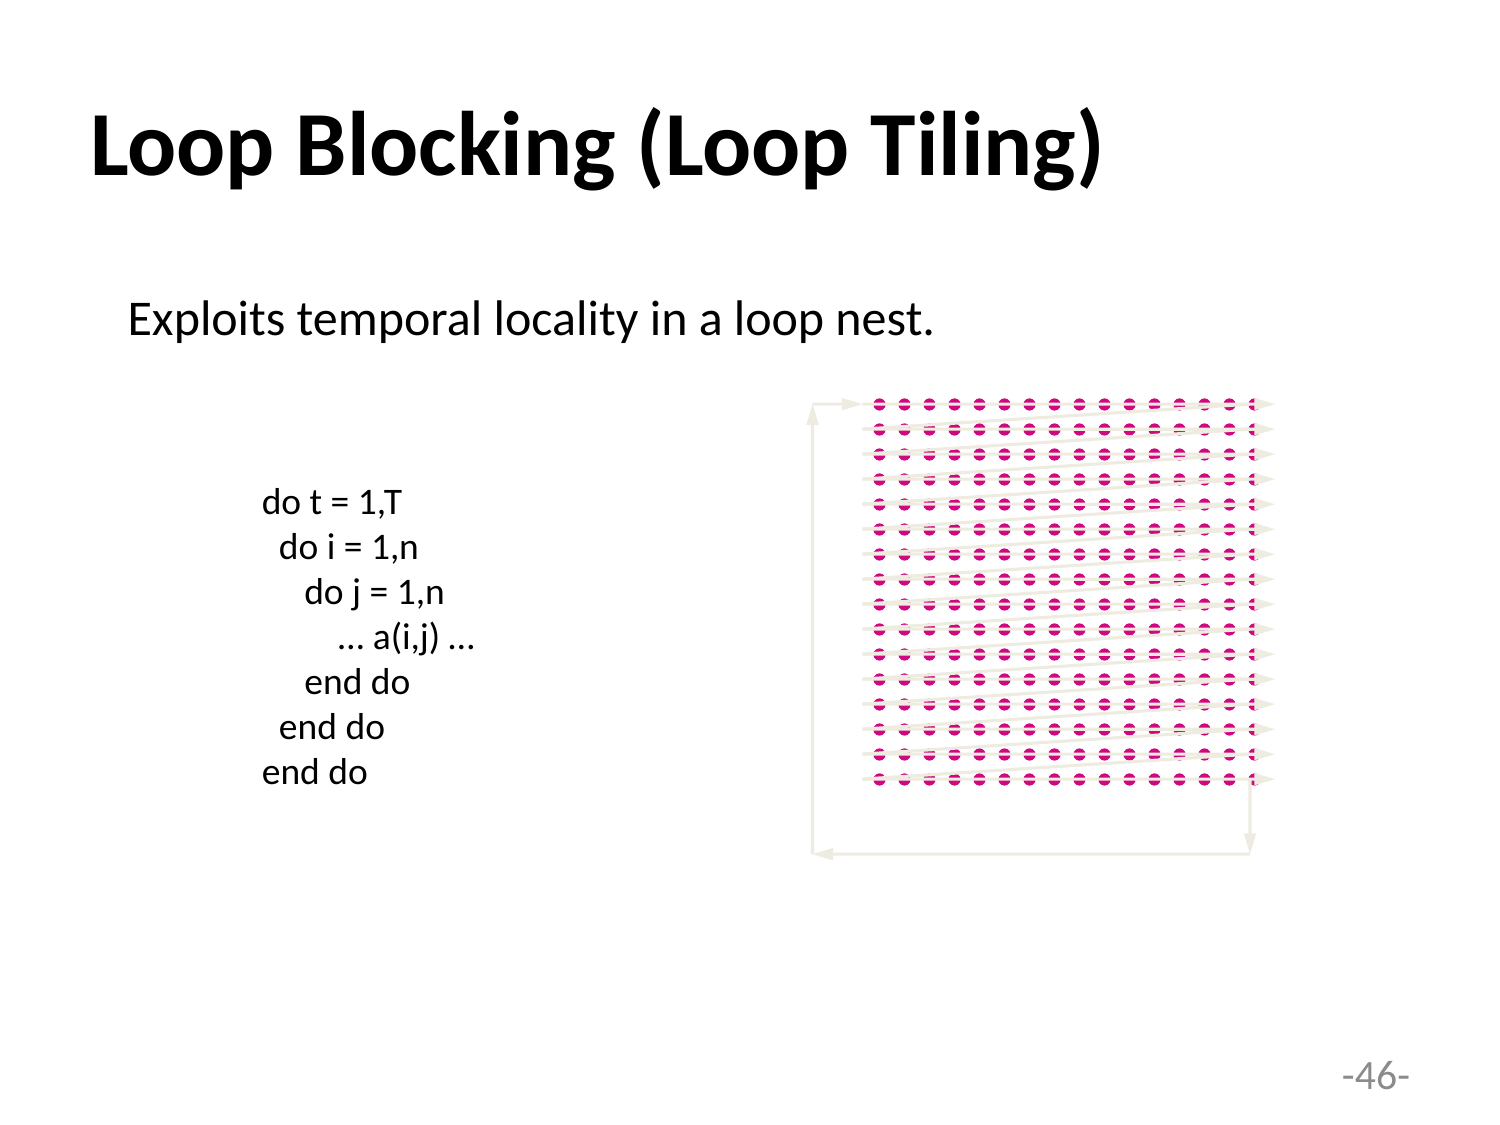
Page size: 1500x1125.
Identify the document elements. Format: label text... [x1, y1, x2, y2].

title Loop Blocking (Loop Tiling) [75, 45, 1425, 233]
list Exploits temporal locality in a loop nest. [112, 277, 1388, 353]
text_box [812, 403, 1276, 855]
text_box do t = 1,T do i = 1,n do j = 1,n … a(i,j) … end do end do end do [247, 469, 490, 800]
slide_number -46- [1074, 1042, 1425, 1103]
